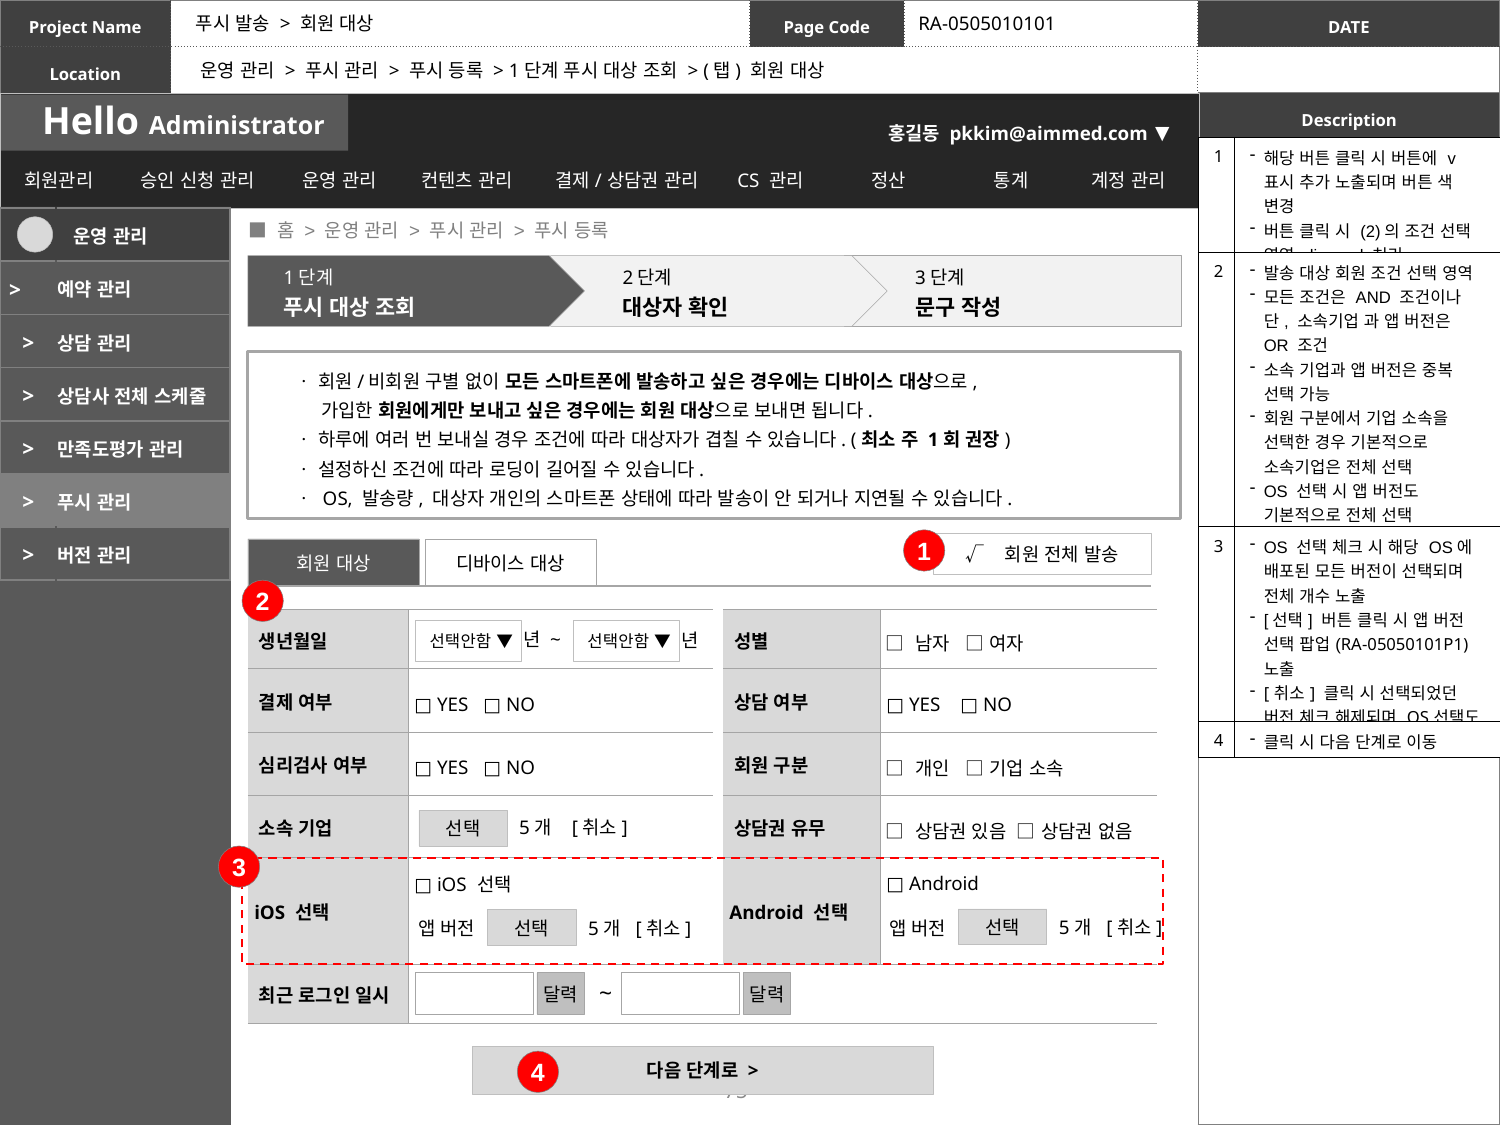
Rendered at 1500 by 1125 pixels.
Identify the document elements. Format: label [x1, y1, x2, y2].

table_cell [57, 475, 229, 526]
table_header [248, 610, 408, 668]
table_cell [881, 733, 1157, 795]
table_cell [1235, 722, 1500, 757]
text_box [186, 51, 840, 89]
text_box [901, 527, 1154, 576]
table_cell [409, 965, 1157, 1023]
table_cell [57, 315, 229, 367]
table_header [1235, 138, 1500, 252]
text_box [413, 618, 719, 663]
slide_number [561, 1061, 911, 1122]
text_box [470, 1045, 935, 1096]
table_cell [1, 422, 55, 473]
table_cell [248, 669, 408, 732]
table_cell [1, 368, 55, 420]
text_box [417, 808, 643, 848]
table_cell [57, 368, 229, 420]
table_header [57, 209, 229, 260]
table_cell [1235, 253, 1500, 526]
table_cell [248, 965, 408, 1023]
text_box [414, 970, 791, 1015]
table_cell [57, 262, 229, 314]
table_cell [881, 669, 1157, 732]
text_box [239, 537, 1152, 624]
table_cell [57, 422, 229, 473]
text_box [181, 4, 390, 42]
table_cell [409, 669, 880, 857]
table_header [881, 610, 1157, 668]
table_cell [1235, 527, 1500, 721]
text_box [903, 4, 1071, 42]
text_box [246, 350, 1183, 521]
table_cell [1, 315, 55, 367]
text_box [15, 214, 55, 255]
table_header [1, 209, 55, 260]
table_cell [248, 733, 408, 795]
table_cell [1, 528, 55, 579]
table_cell [1199, 253, 1234, 526]
table_cell [248, 796, 408, 857]
table_cell [1, 475, 55, 526]
table_cell [1199, 527, 1234, 721]
table_cell [57, 528, 229, 579]
table_cell [1199, 722, 1234, 757]
table_header [1199, 138, 1234, 252]
table_cell [1, 262, 55, 314]
table_cell [881, 796, 1157, 857]
table_header [409, 610, 880, 669]
text_box [0, 203, 1183, 1125]
